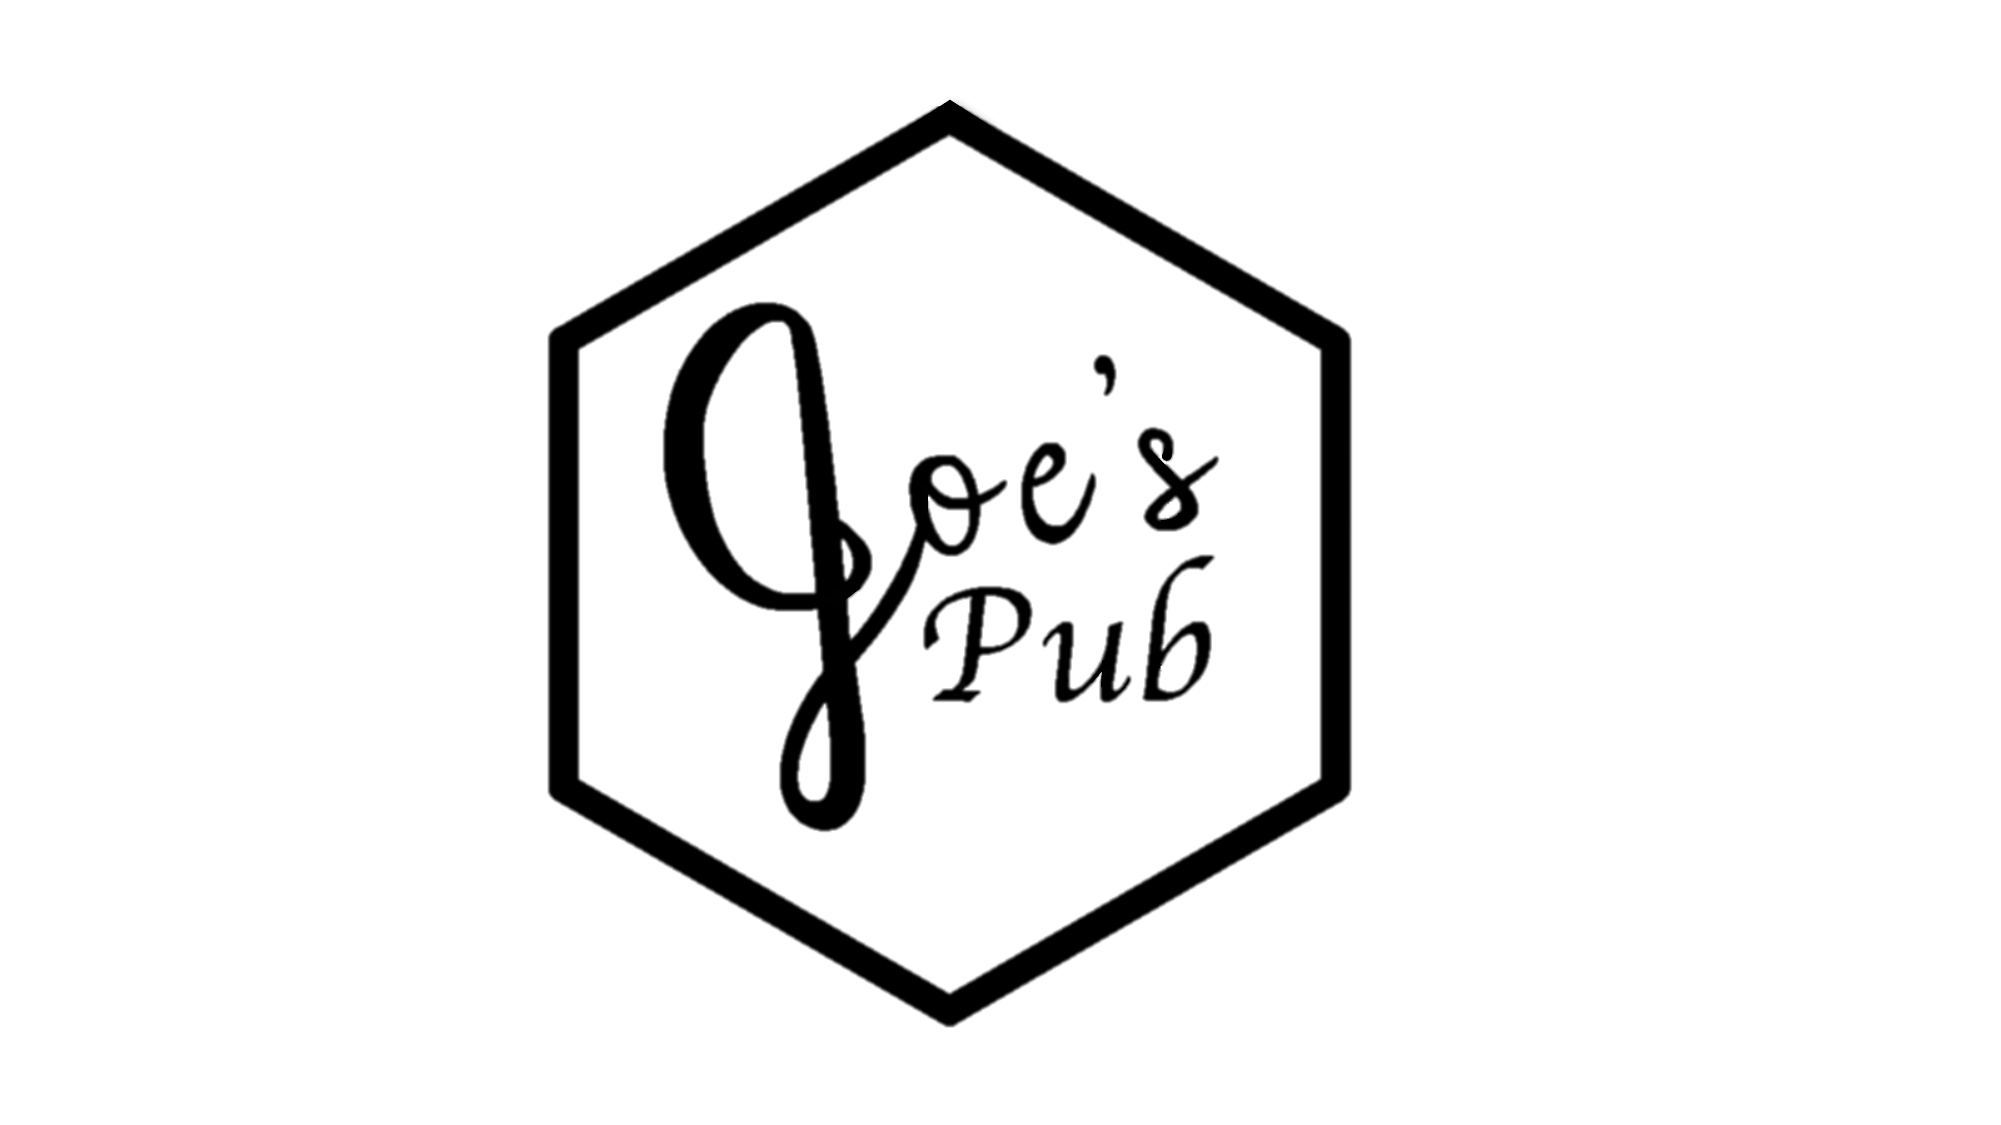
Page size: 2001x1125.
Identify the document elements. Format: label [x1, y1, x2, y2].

text_box [460, 89, 1436, 1035]
